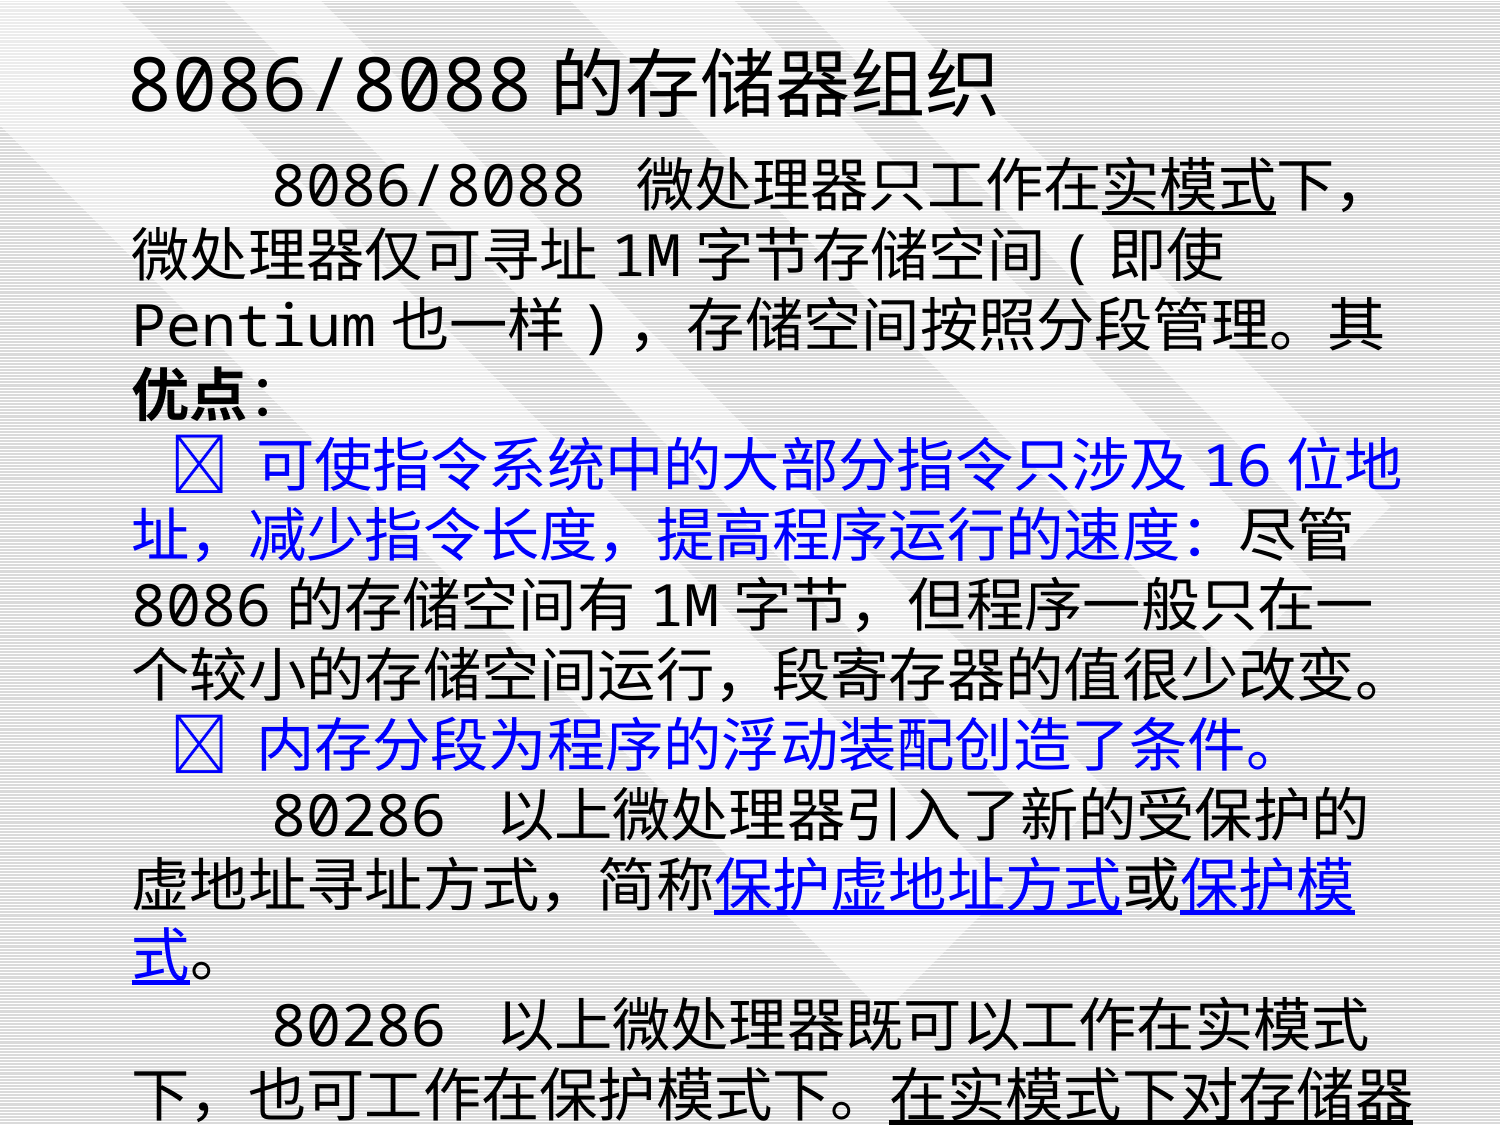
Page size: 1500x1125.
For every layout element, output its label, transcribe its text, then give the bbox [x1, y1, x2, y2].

text_box 8086/8088的存储器组织 [112, 34, 1388, 129]
text_box 8086/8088 微处理器只工作在实模式下，微处理器仅可寻址1M字节存储空间(即使Pentium也一样)，存储空间按照分段管理。其优点：  可使指令系统中的大部分指令只涉及16位地址，减少指令长度，提高程序运行的速度：尽管8086的存储空间有1M字节，但程序一般只在一个较小的存储空间运行，段寄存器的值很少改变。  内存分段为程序的浮动装配创造了条件。 80286 以上微处理器引入了新的受保护的虚地址寻址方式，简称保护虚地址方式或保护模式。 80286 以上微处理器既可以工作在实模式下，也可工作在保护模式下。在实模式下对存储器进行分段管理，在保护模式下对存储器按照分页管理。 [117, 140, 1441, 1125]
